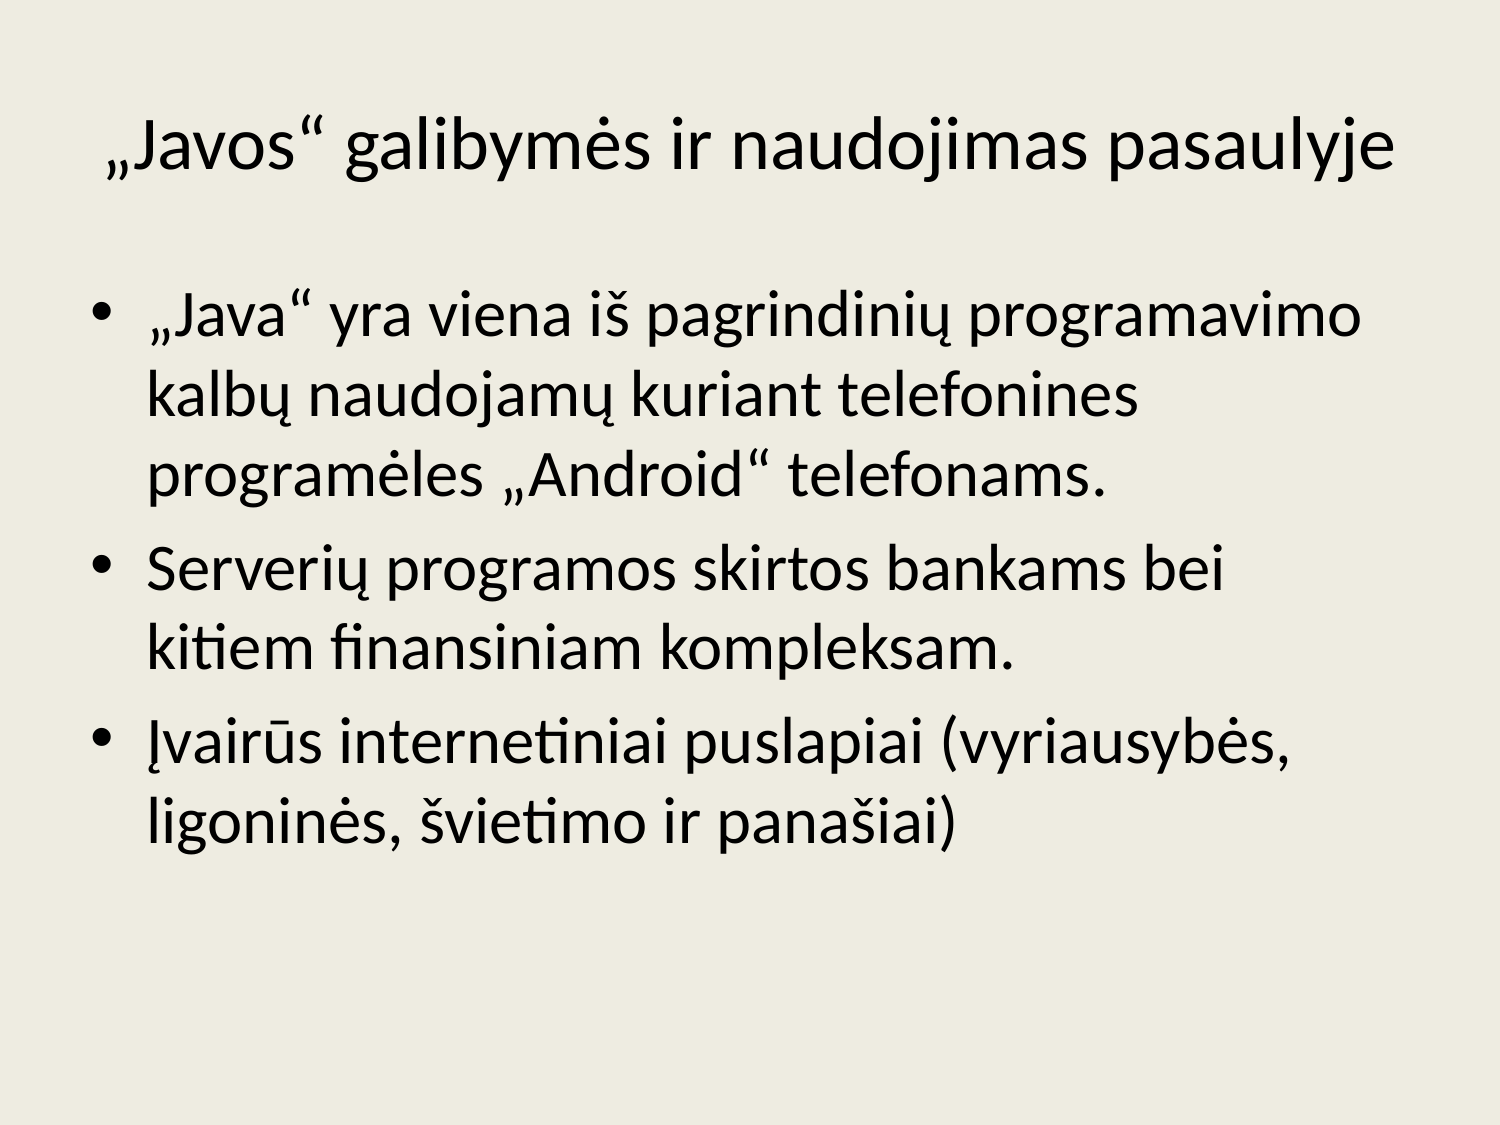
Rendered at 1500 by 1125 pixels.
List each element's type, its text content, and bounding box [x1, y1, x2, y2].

list „Java“ yra viena iš pagrindinių programavimo kalbų naudojamų kuriant telefonines programėles „Android“ telefonams. Serverių programos skirtos bankams bei kitiem finansiniam kompleksam. Įvairūs internetiniai puslapiai (vyriausybės, ligoninės, švietimo ir panašiai) [75, 262, 1425, 1005]
title „Javos“ galibymės ir naudojimas pasaulyje [75, 45, 1425, 233]
